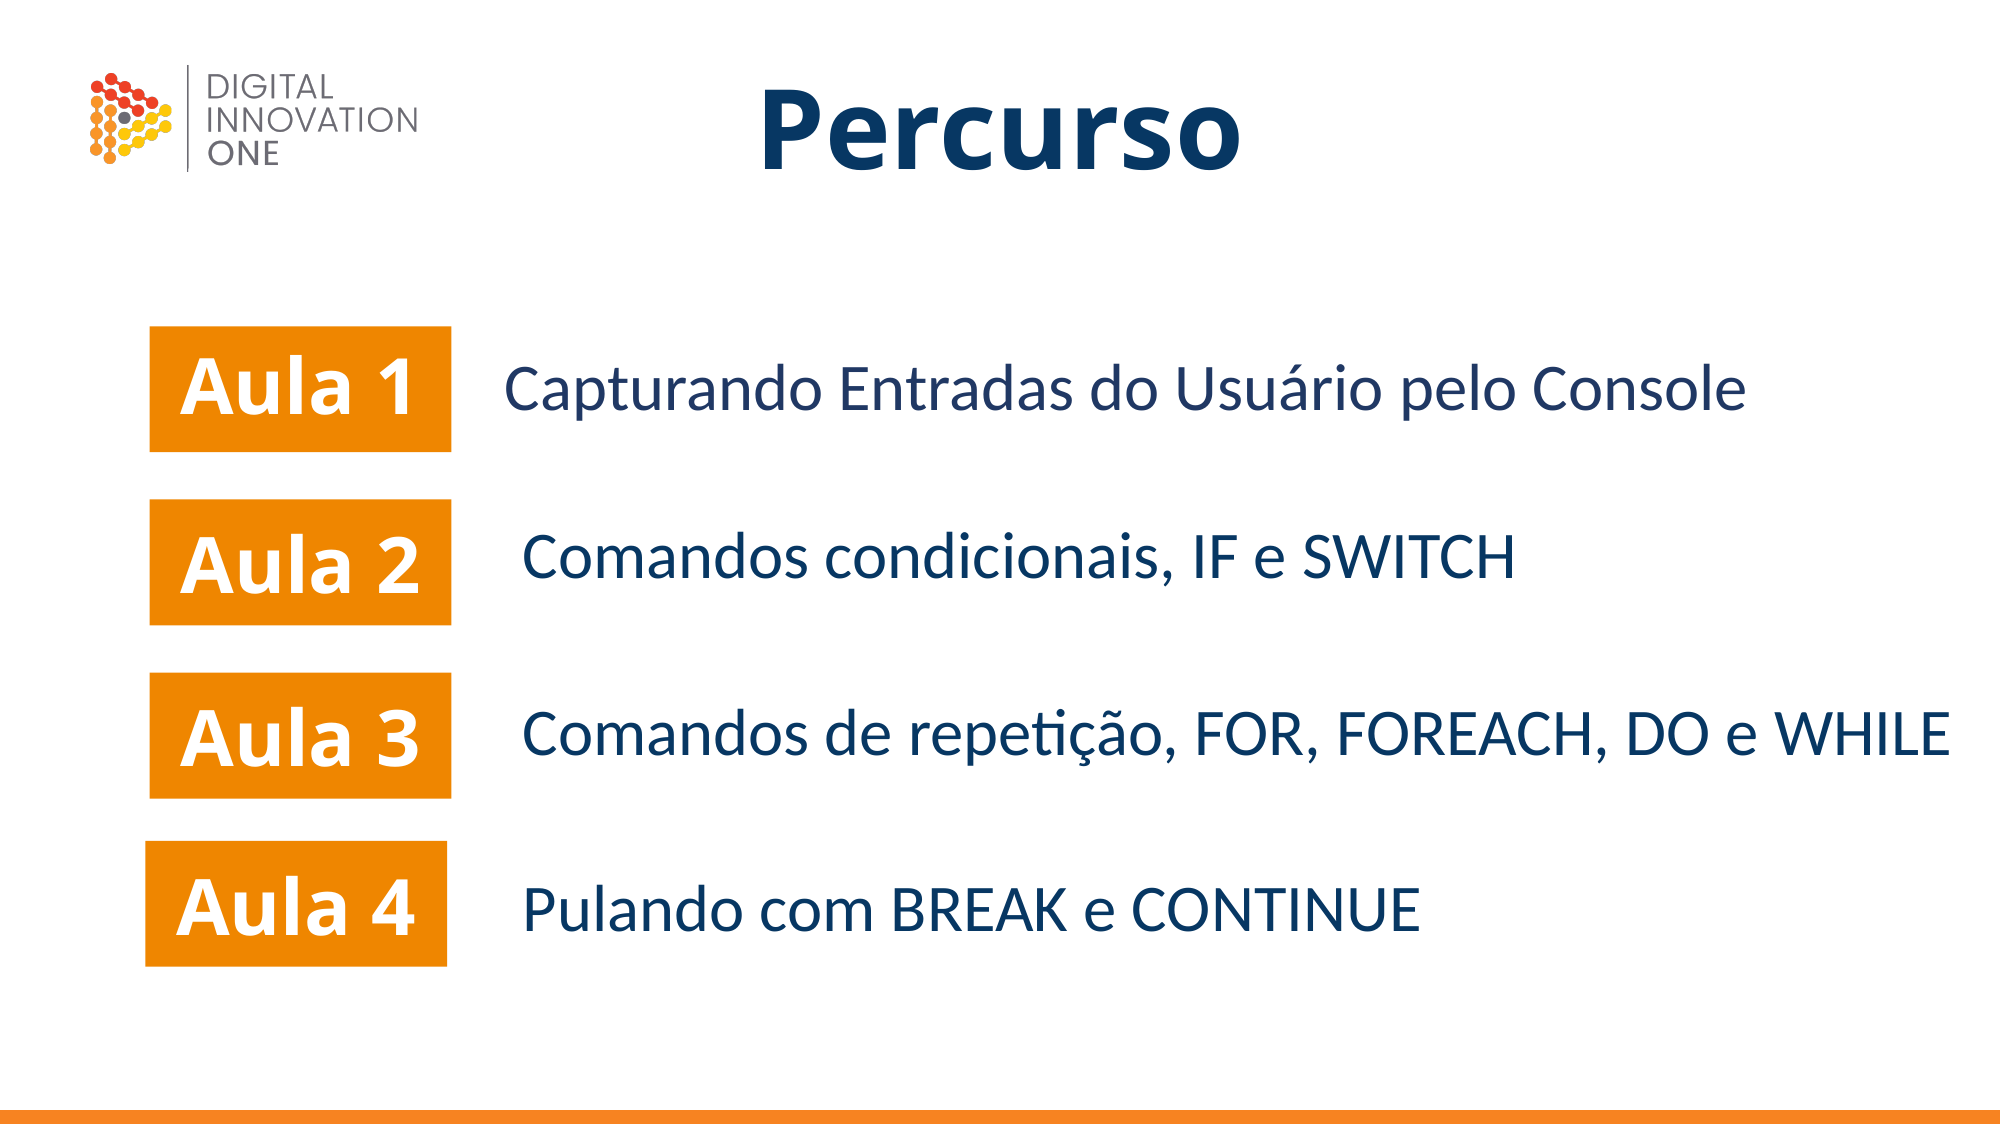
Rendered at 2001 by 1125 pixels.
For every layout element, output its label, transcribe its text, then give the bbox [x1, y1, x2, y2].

subtitle Aula 1 [149, 326, 452, 453]
text_box Pulando com BREAK e CONTINUE [502, 854, 1760, 955]
text_box [0, 1110, 2000, 1123]
text_box Capturando Entradas do Usuário pelo Console [484, 334, 1840, 435]
text_box Aula 4 [145, 840, 448, 967]
text_box Comandos de repetição, FOR, FOREACH, DO e WHILE [502, 678, 2000, 779]
text_box Comandos condicionais, IF e SWITCH [502, 501, 1618, 602]
text_box Aula 2 [149, 499, 452, 626]
subtitle Percurso [68, 60, 1932, 190]
text_box Aula 3 [149, 672, 452, 799]
picture [68, 53, 440, 183]
